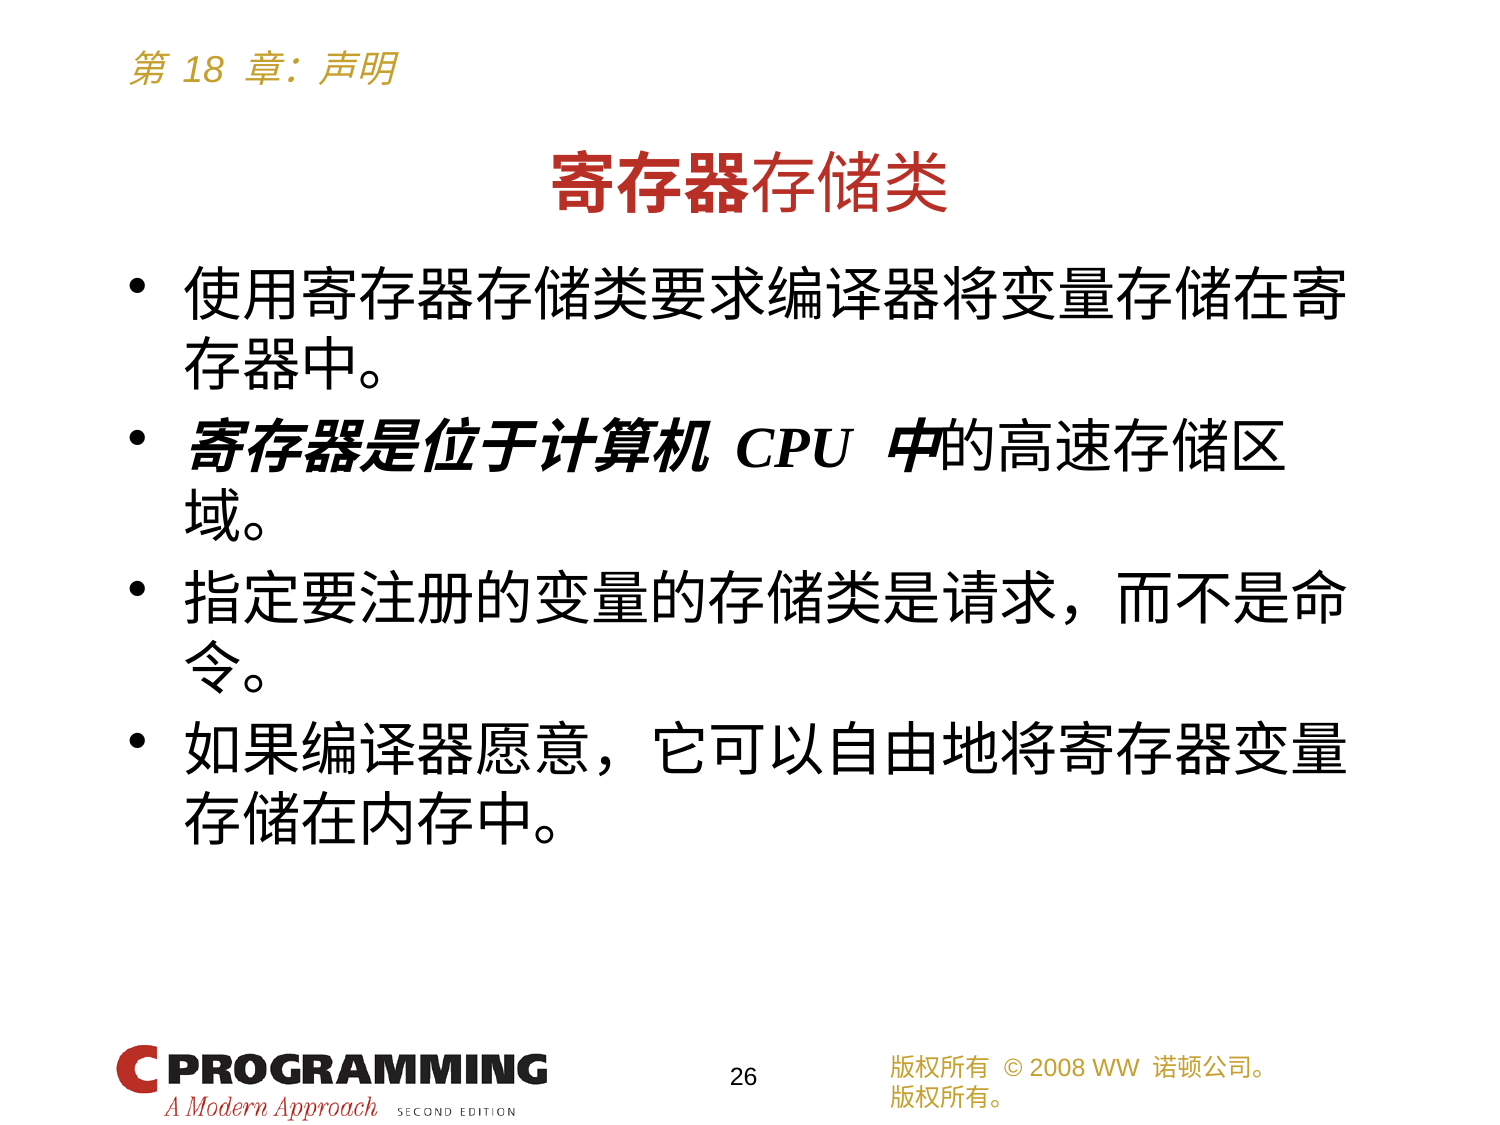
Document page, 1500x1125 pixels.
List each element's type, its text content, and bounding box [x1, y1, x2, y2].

picture [112, 1041, 550, 1123]
list 使用寄存器存储类要求编译器将变量存储在寄存器中。 寄存器是位于计算机 CPU 中的高速存储区域。 指定要注册的变量的存储类是请求，而不是命令。 如果编译器愿意，它可以自由地将寄存器变量存储在内存中。 [112, 249, 1388, 1038]
slide_number 26 [687, 1049, 801, 1101]
title 寄存器存储类 [112, 125, 1388, 238]
footer 版权所有 © 2008 WW 诺顿公司。 版权所有。 [874, 1043, 1388, 1119]
